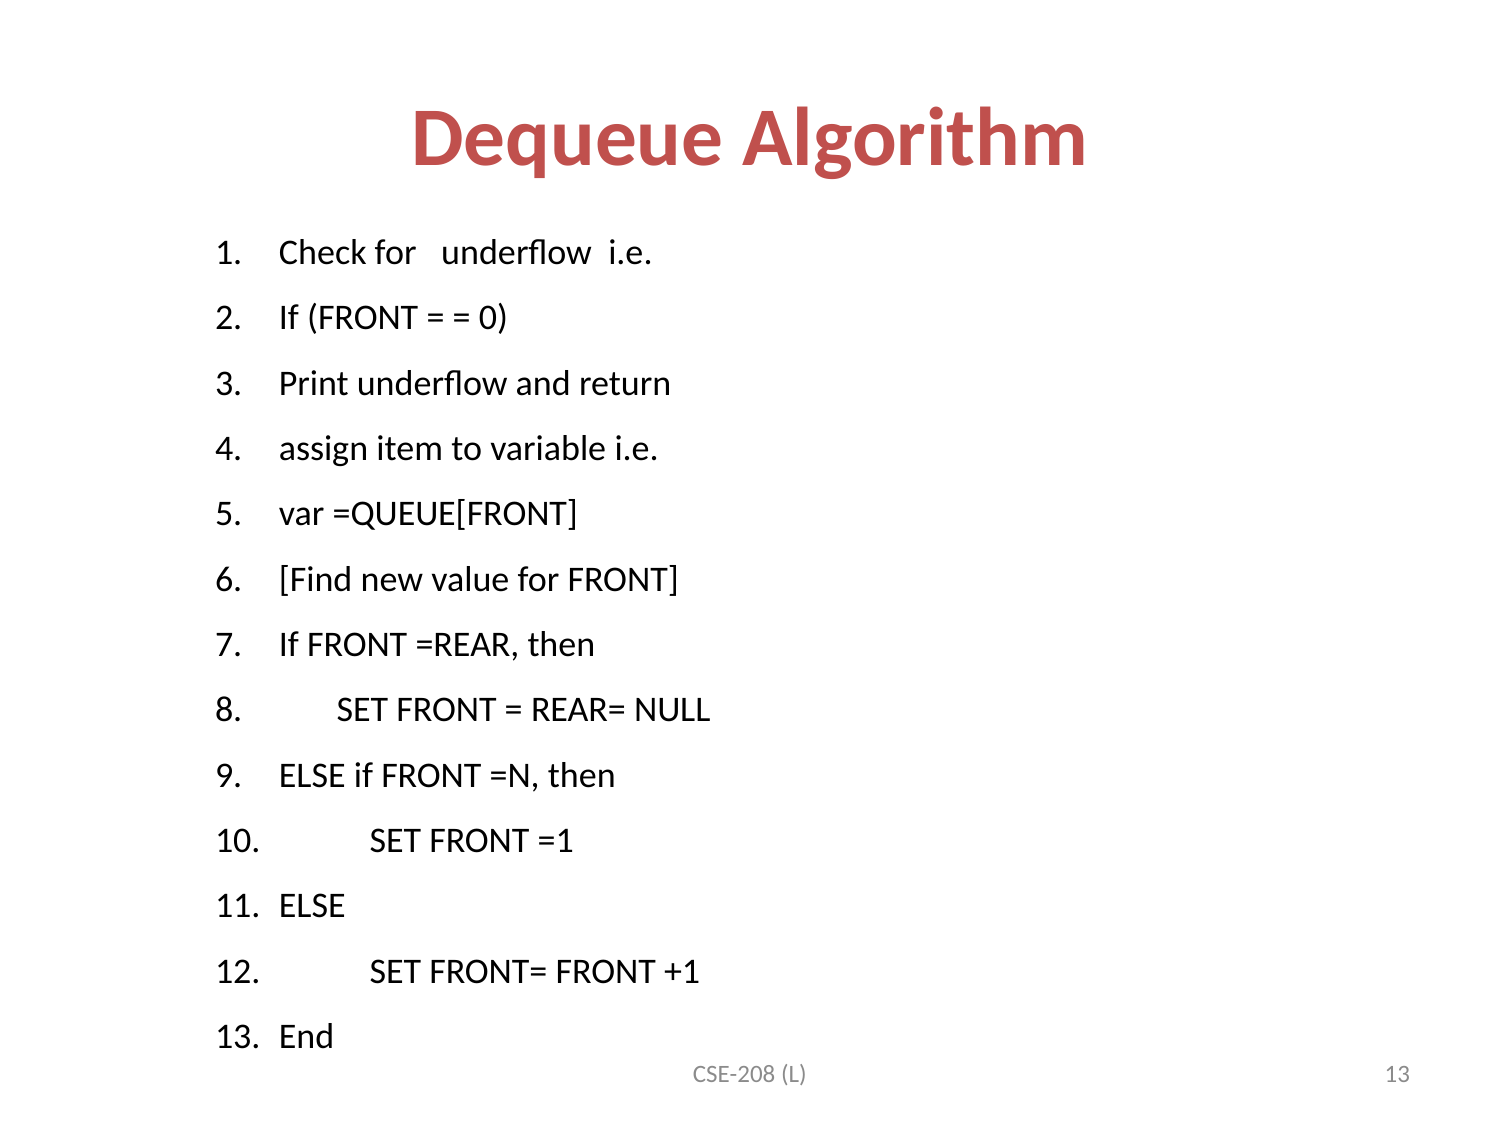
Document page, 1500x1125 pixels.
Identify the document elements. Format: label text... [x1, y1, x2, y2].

footer CSE-208 (L) [512, 1075, 988, 1103]
slide_number 13 [1074, 1075, 1425, 1103]
text_box Check for underflow i.e. If (FRONT = = 0) Print underflow and return assign item to variable i.e. var =QUEUE[FRONT] [Find new value for FRONT] If FRONT =REAR, then SET FRONT = REAR= NULL ELSE if FRONT =N, then SET FRONT =1 ELSE SET FRONT= FRONT +1 End [199, 212, 1475, 1075]
text_box Dequeue Algorithm [74, 75, 1425, 263]
